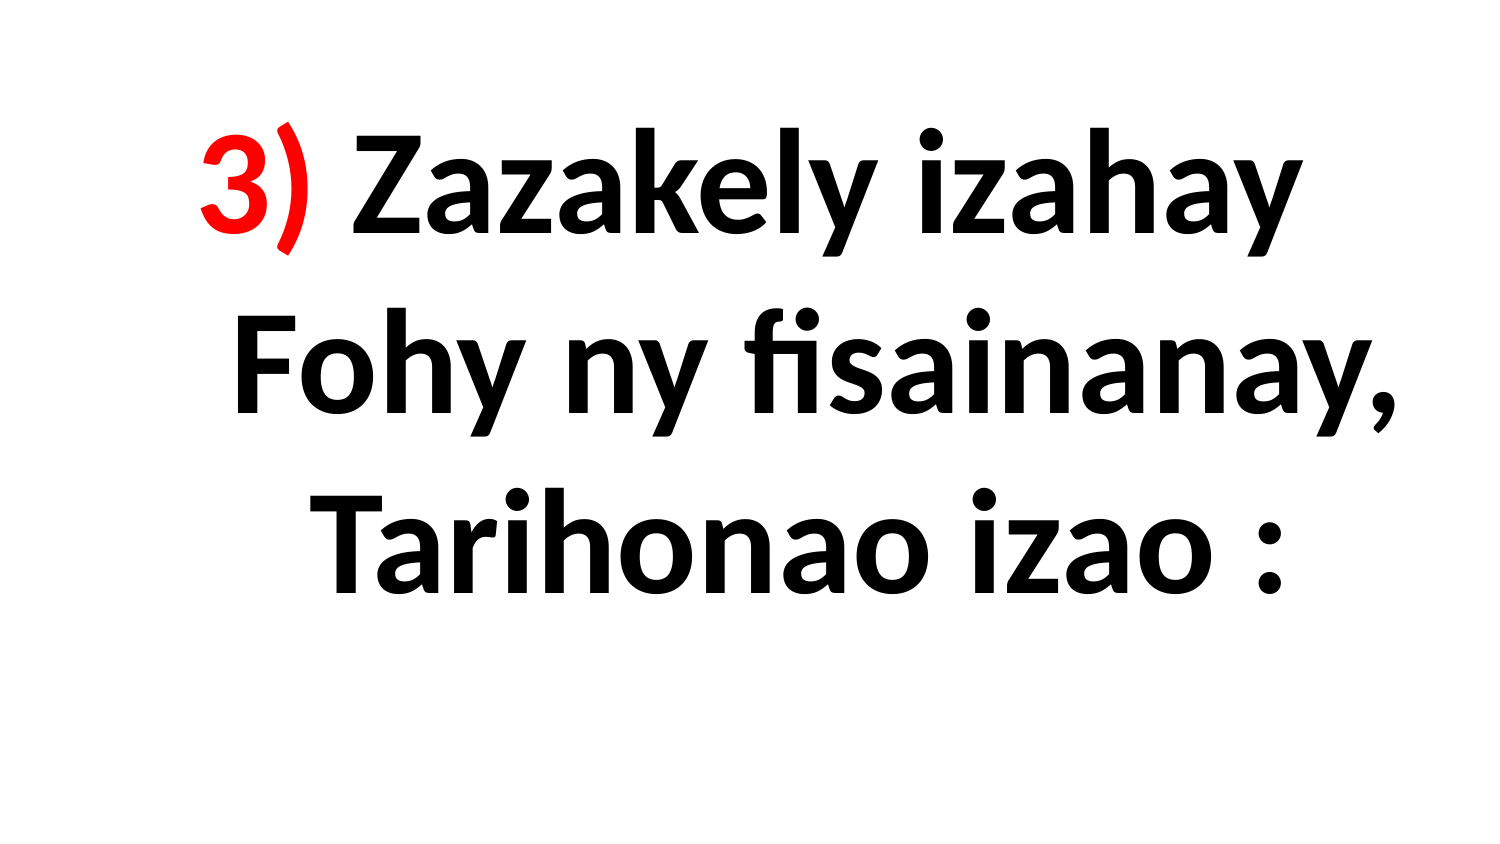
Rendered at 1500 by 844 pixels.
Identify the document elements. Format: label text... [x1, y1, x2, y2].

title 3) Zazakely izahay Fohy ny fisainanay, Tarihonao izao : [0, 262, 1500, 446]
